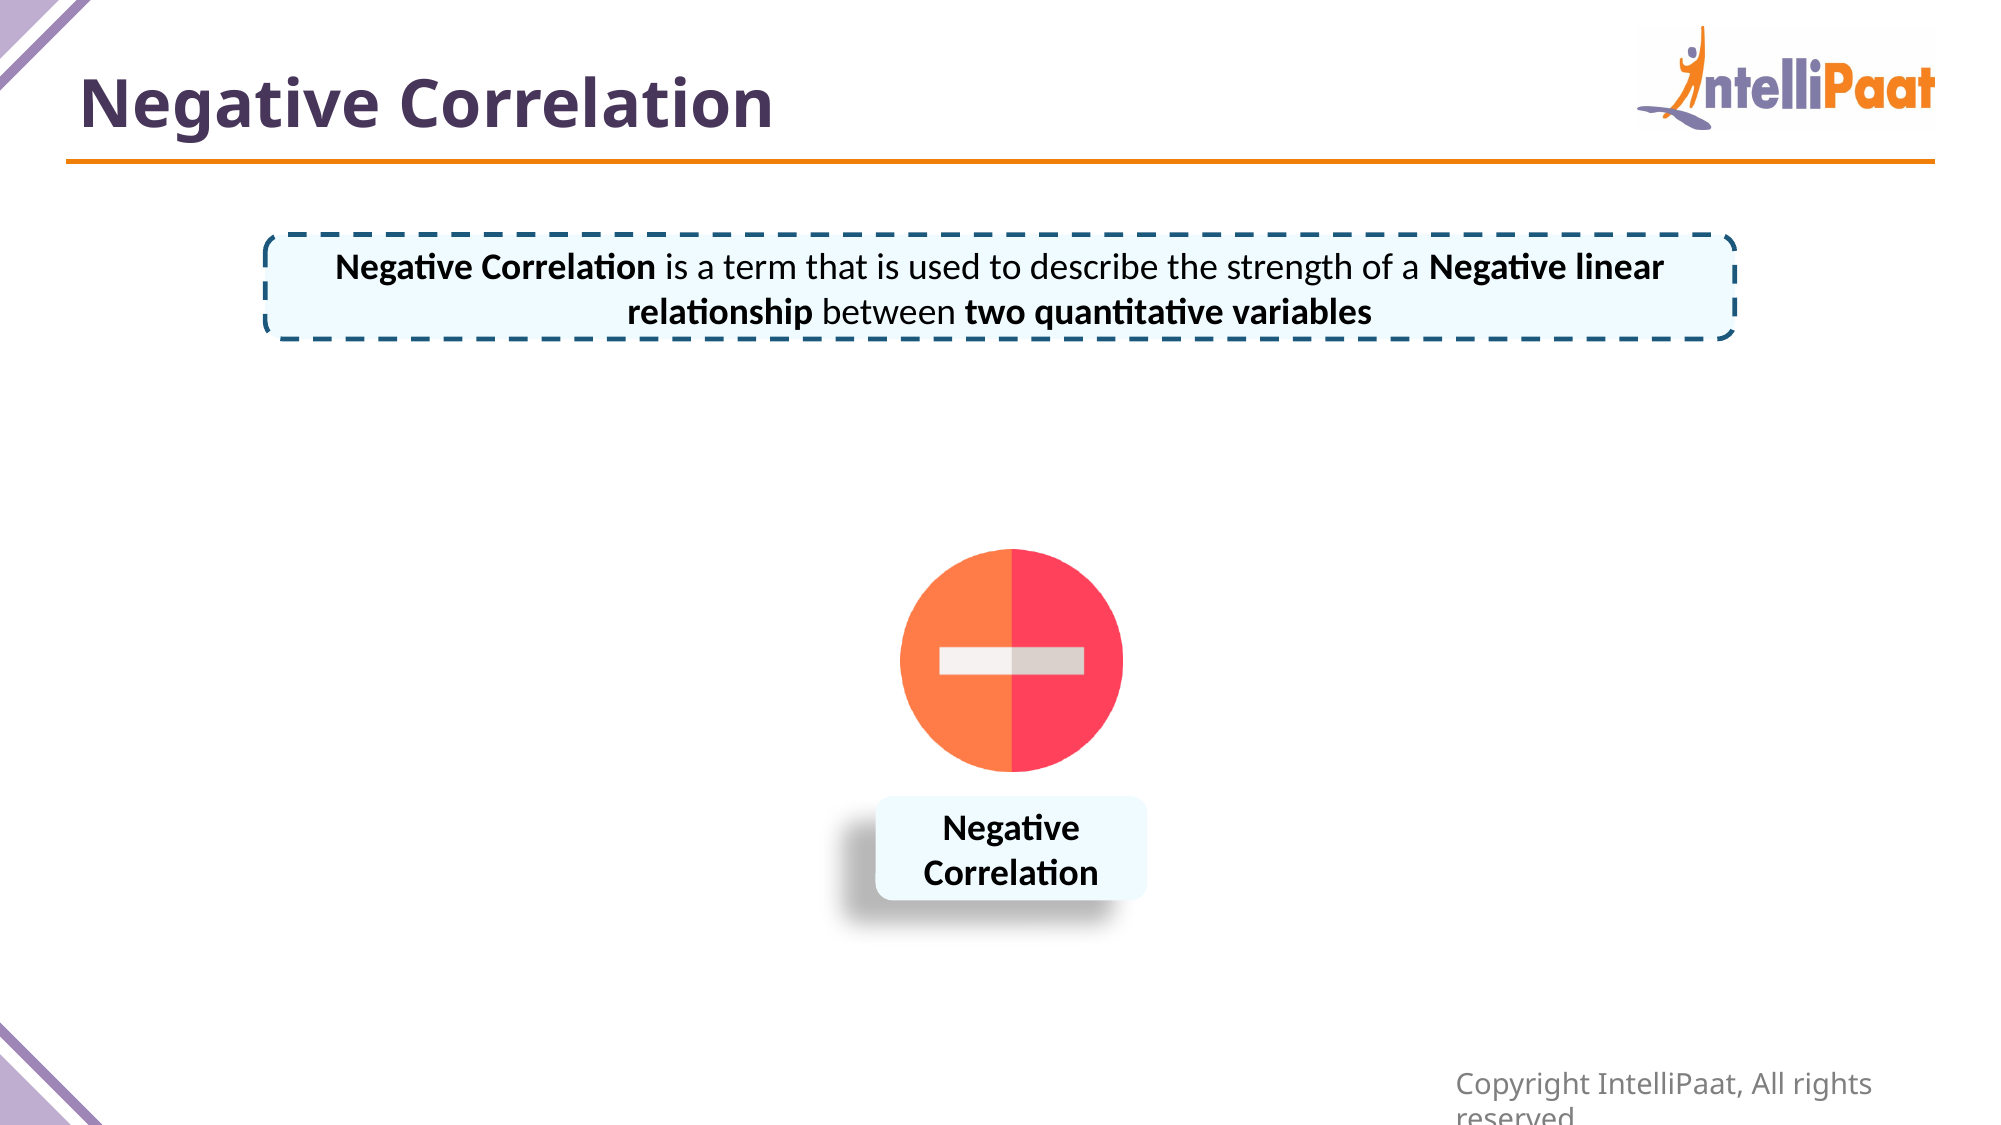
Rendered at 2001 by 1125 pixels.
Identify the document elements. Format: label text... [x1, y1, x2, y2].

picture [900, 549, 1123, 772]
text_box Negative Correlation [875, 796, 1148, 901]
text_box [0, 0, 451, 1125]
text_box Negative Correlation is a term that is used to describe the strength of a Negative linear relationship between two quantitative variables [458, 234, 1735, 339]
text_box Negative Correlation [458, 37, 1535, 164]
picture [1637, 26, 1935, 130]
